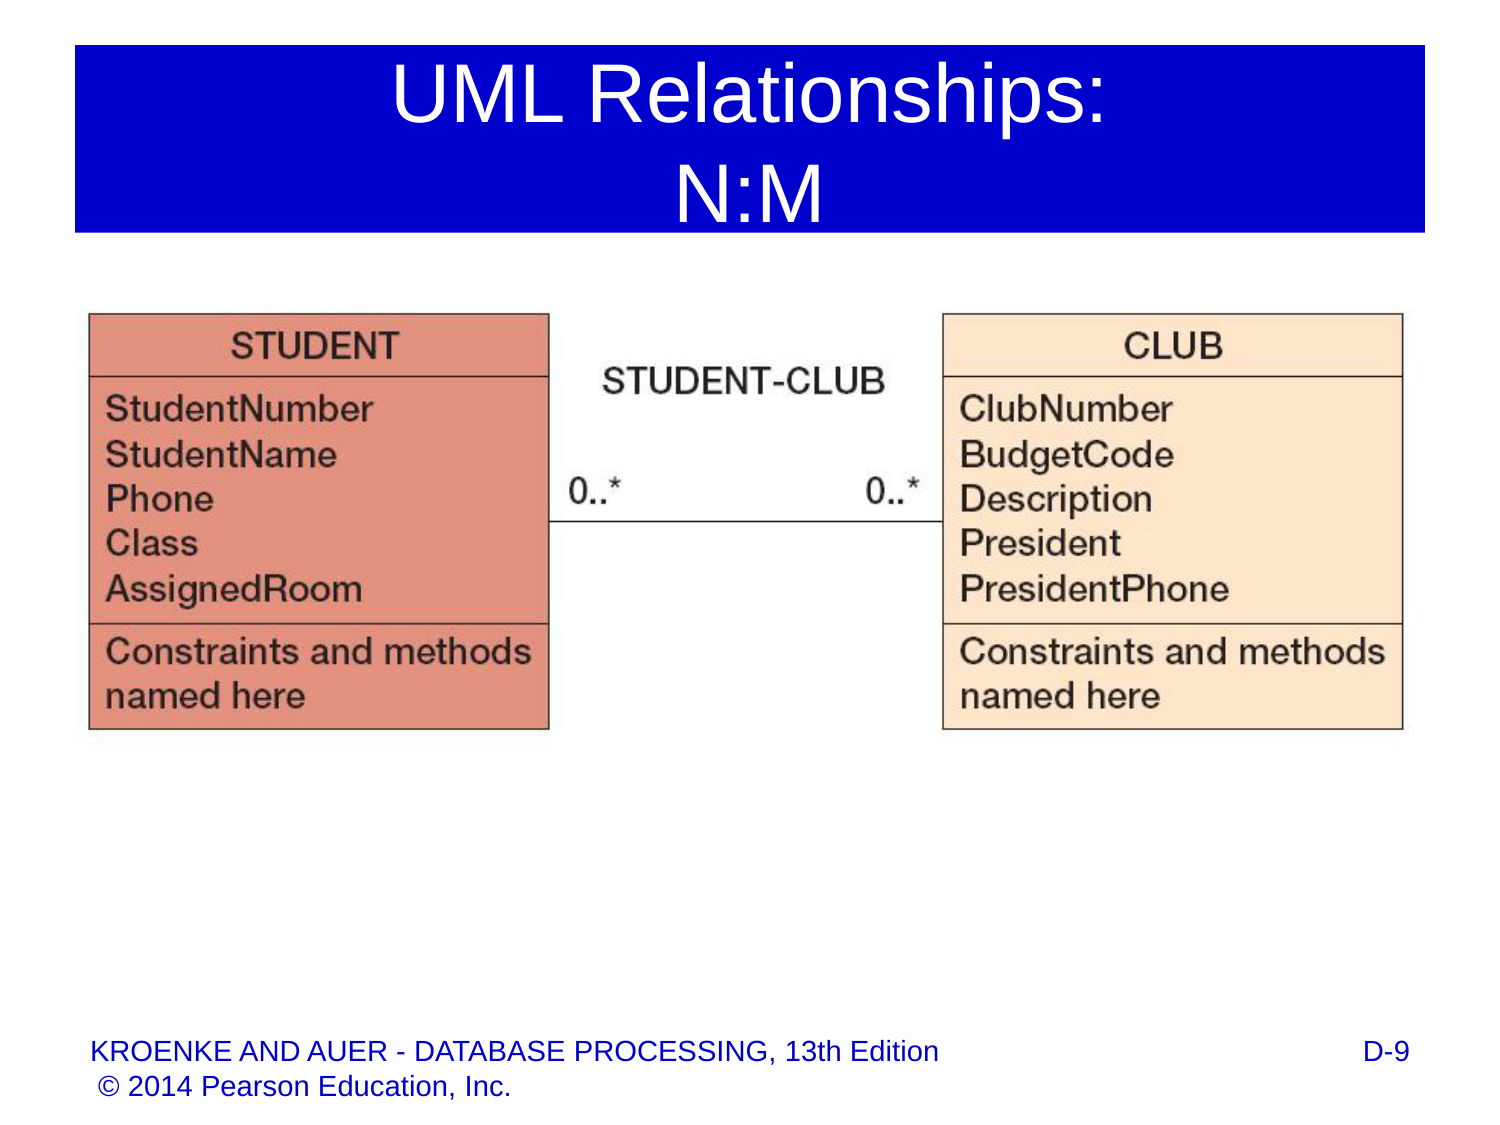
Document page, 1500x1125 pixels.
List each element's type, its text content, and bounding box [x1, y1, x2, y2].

footer KROENKE AND AUER - DATABASE PROCESSING, 13th Edition © 2014 Pearson Education, Inc. [74, 1024, 963, 1104]
title UML Relationships: N:M [75, 45, 1425, 233]
slide_number D-9 [1074, 1024, 1426, 1103]
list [74, 289, 1426, 753]
